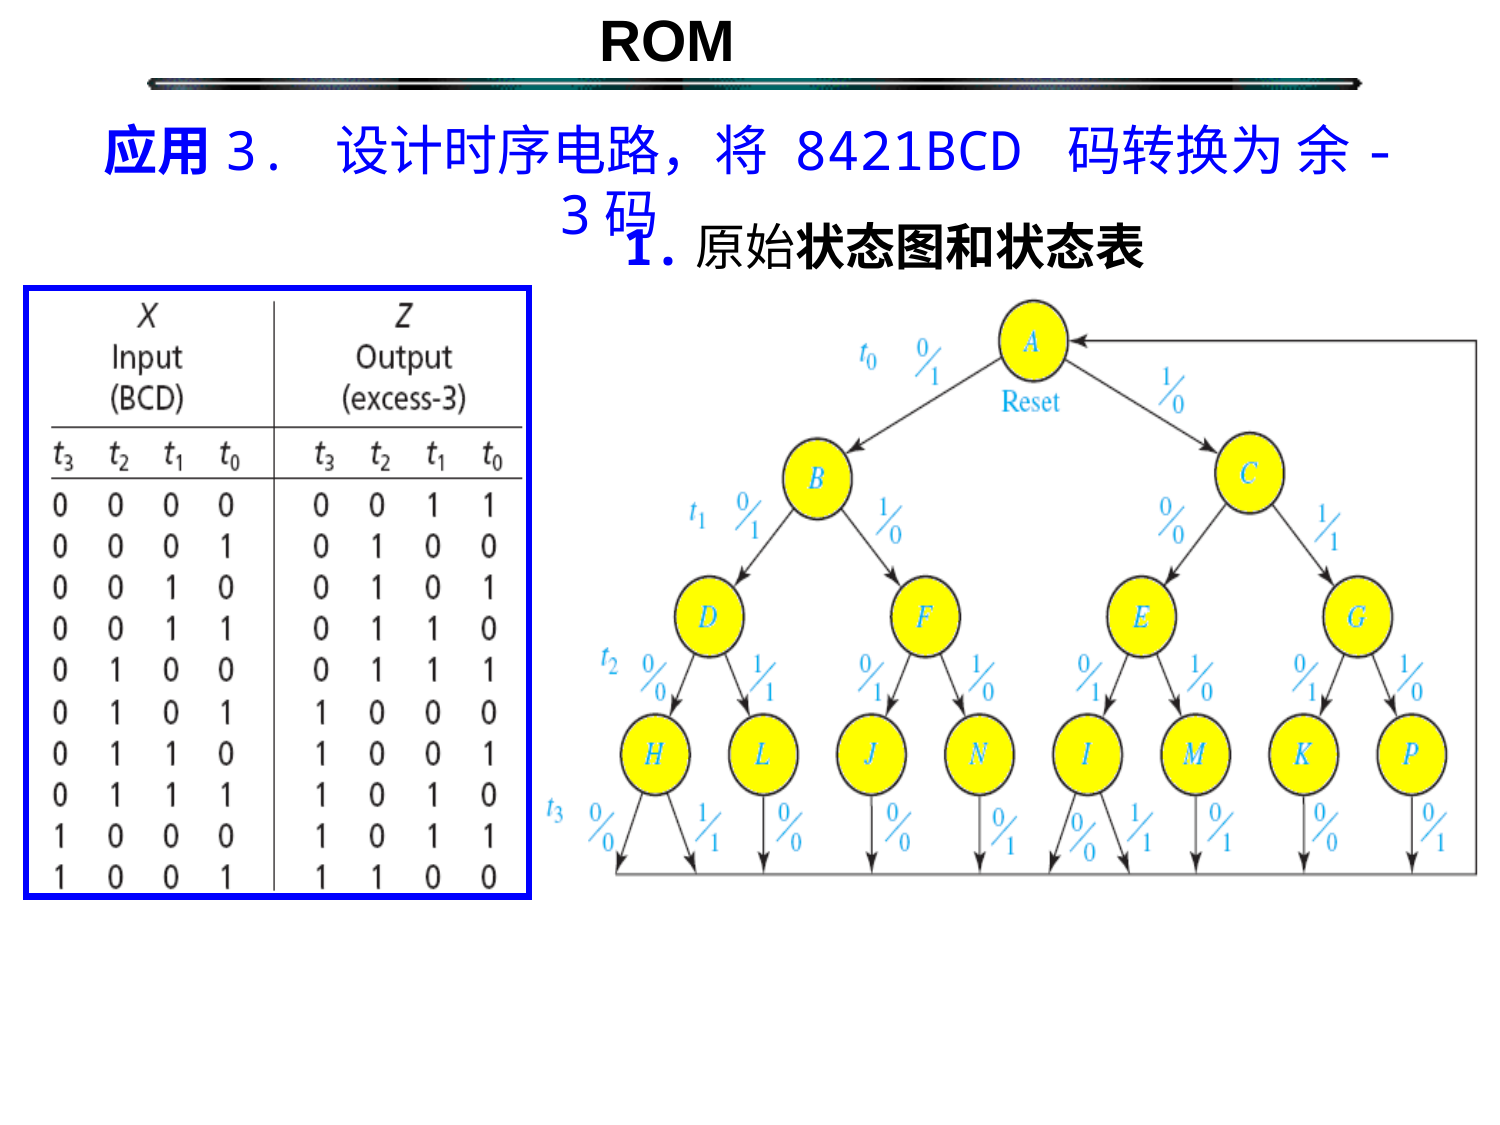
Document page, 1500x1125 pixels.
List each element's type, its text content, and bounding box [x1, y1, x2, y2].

text_box 应用3. 设计时序电路，将 8421BCD 码转换为 余-3码 [88, 108, 1430, 254]
text_box ROM [584, 0, 833, 76]
picture [537, 290, 1483, 881]
picture [29, 290, 526, 894]
text_box 1.原始状态图和状态表 [608, 208, 1353, 283]
picture [147, 78, 1365, 90]
